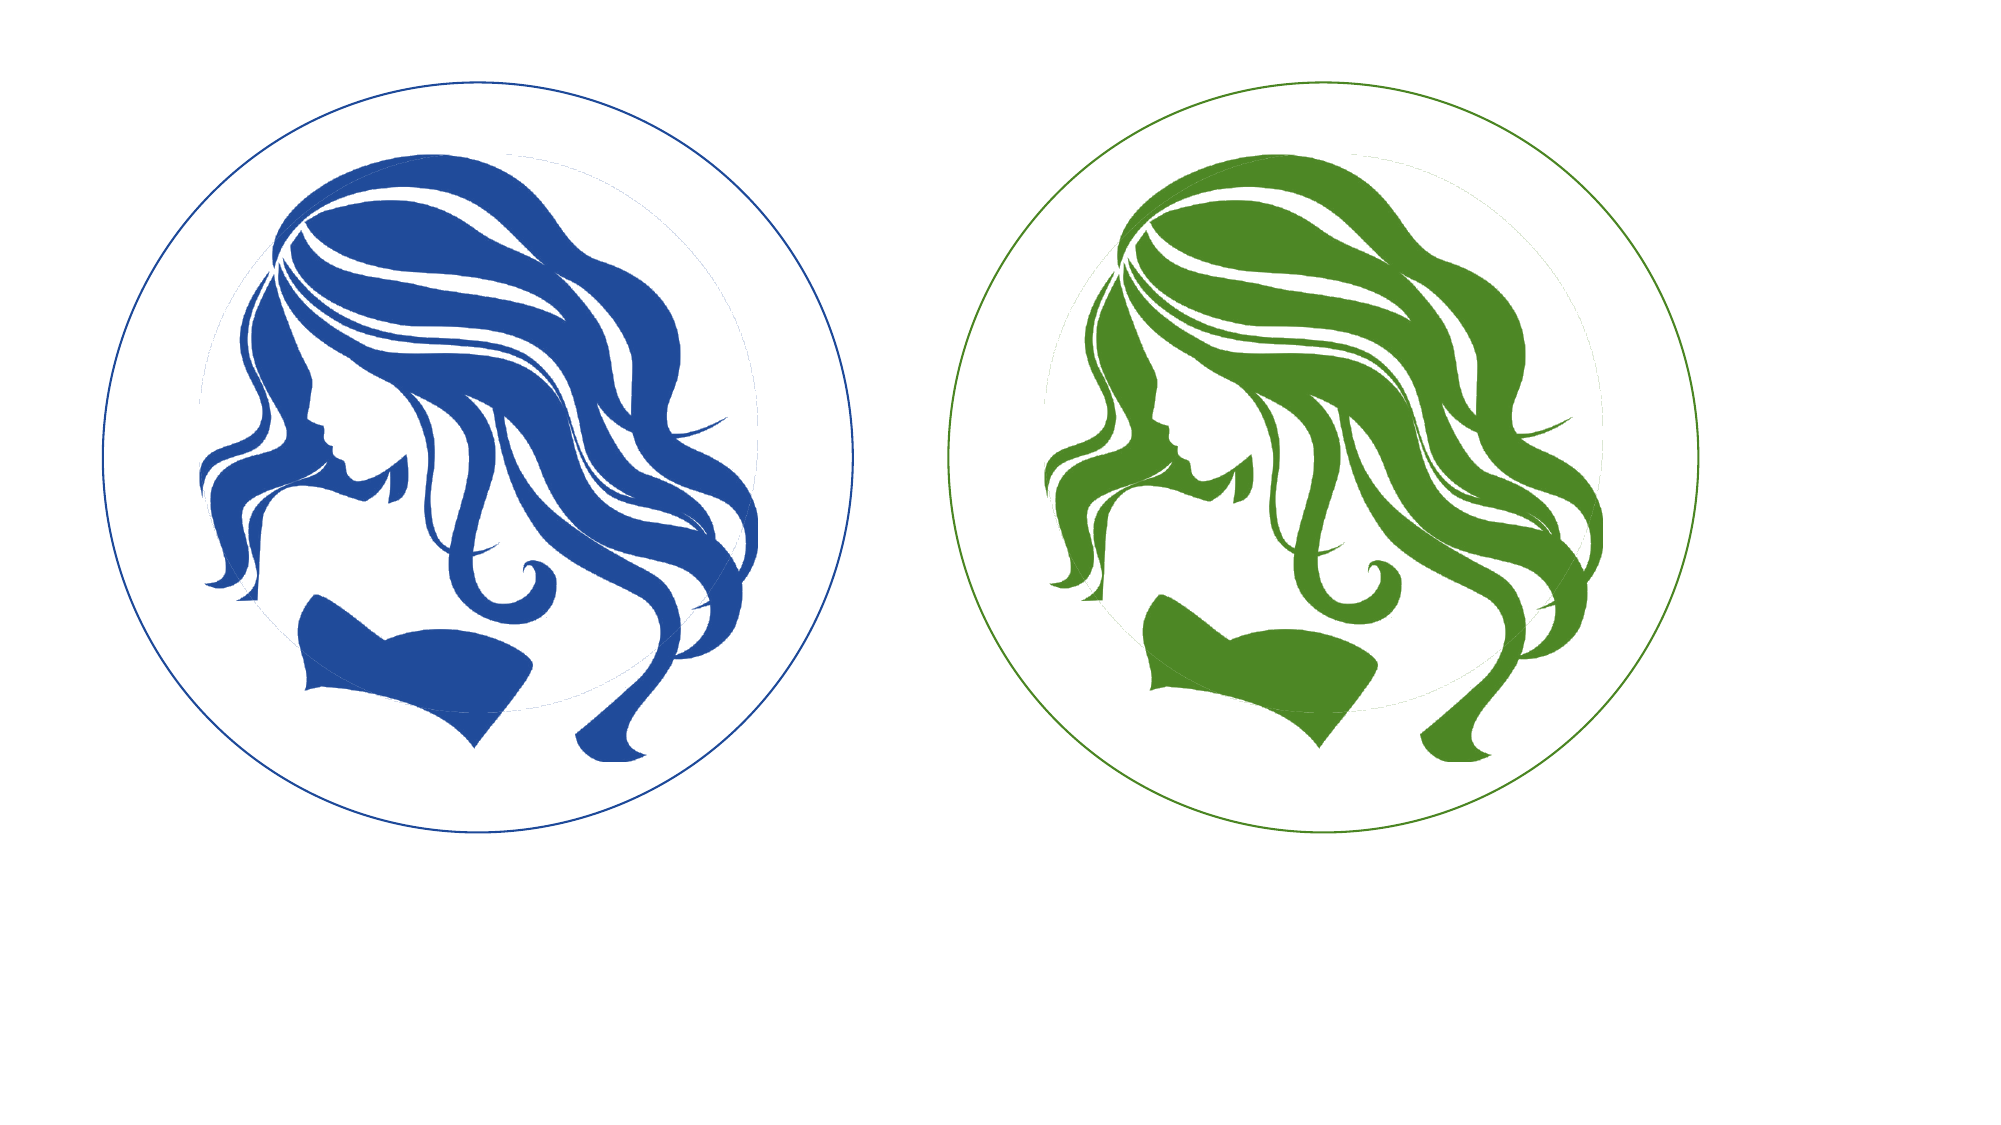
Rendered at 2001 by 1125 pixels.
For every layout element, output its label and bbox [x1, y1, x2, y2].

text_box [102, 82, 853, 833]
text_box [948, 82, 1699, 833]
